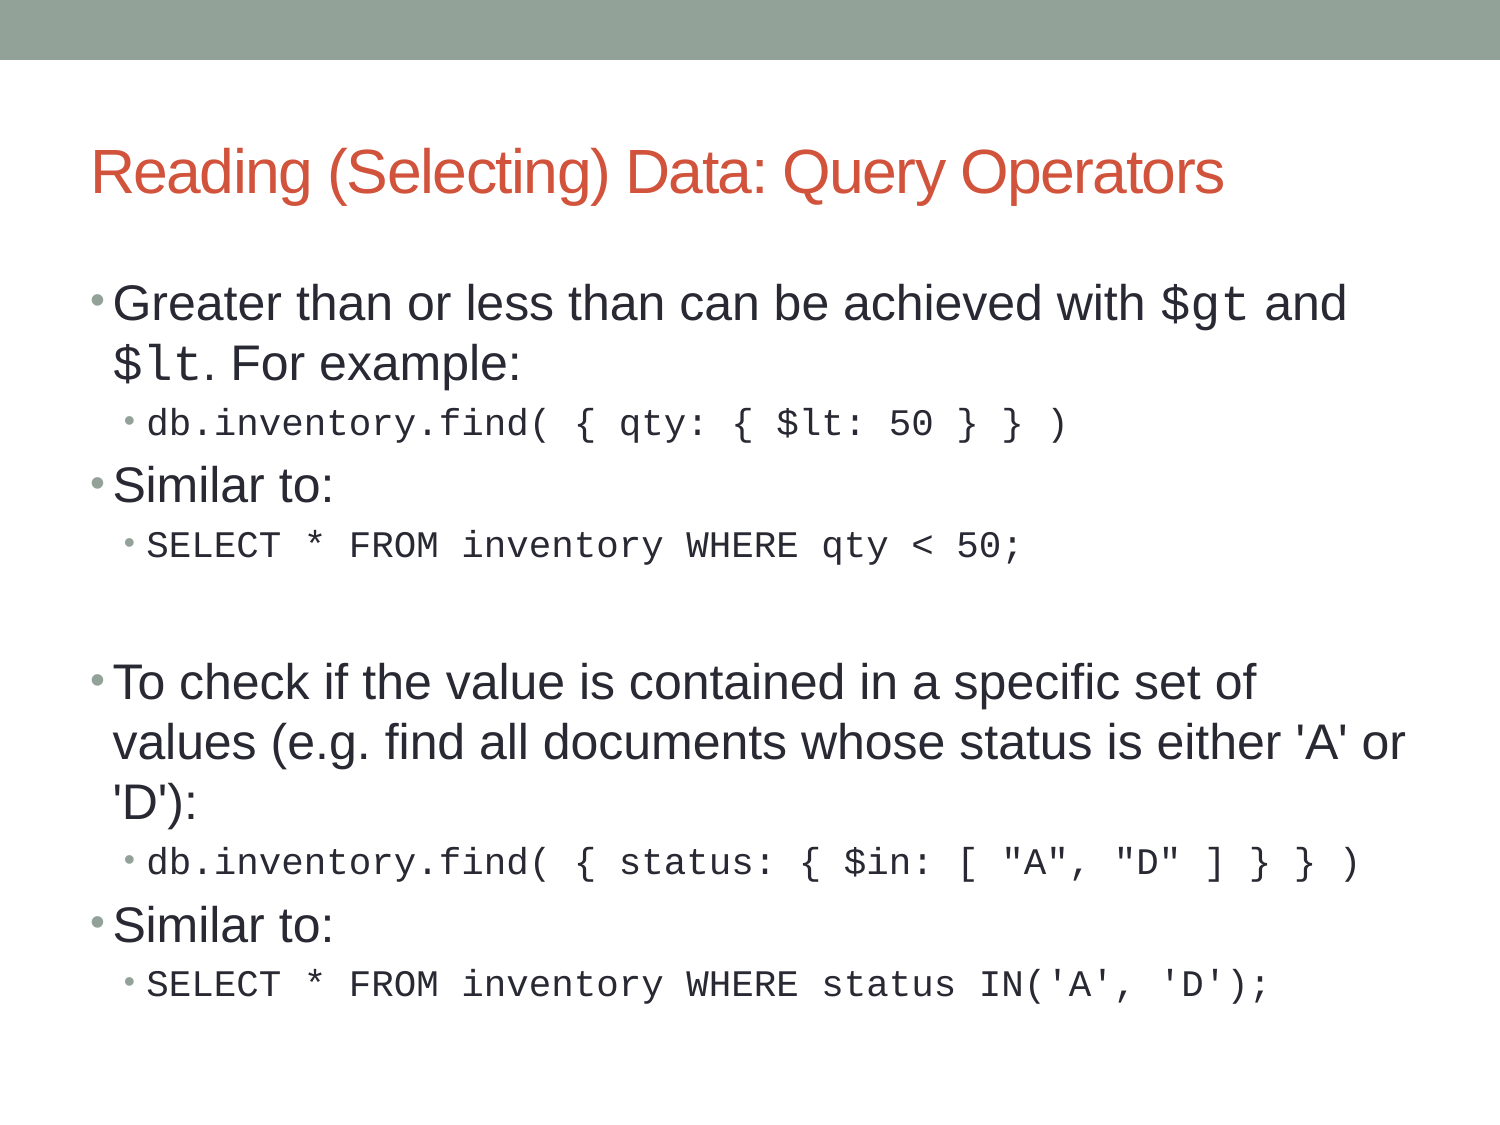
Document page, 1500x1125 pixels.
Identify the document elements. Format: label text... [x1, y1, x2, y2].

list Greater than or less than can be achieved with $gt and $lt. For example: db.inventory.find( { qty: { $lt: 50 } } ) Similar to: SELECT * FROM inventory WHERE qty < 50; To check if the value is contained in a specific set of values (e.g. find all documents whose status is either 'A' or 'D'): db.inventory.find( { status: { $in: [ "A", "D" ] } } ) Similar to: SELECT * FROM inventory WHERE status IN('A', 'D'); [75, 262, 1425, 1063]
title Reading (Selecting) Data: Query Operators [75, 87, 1425, 250]
